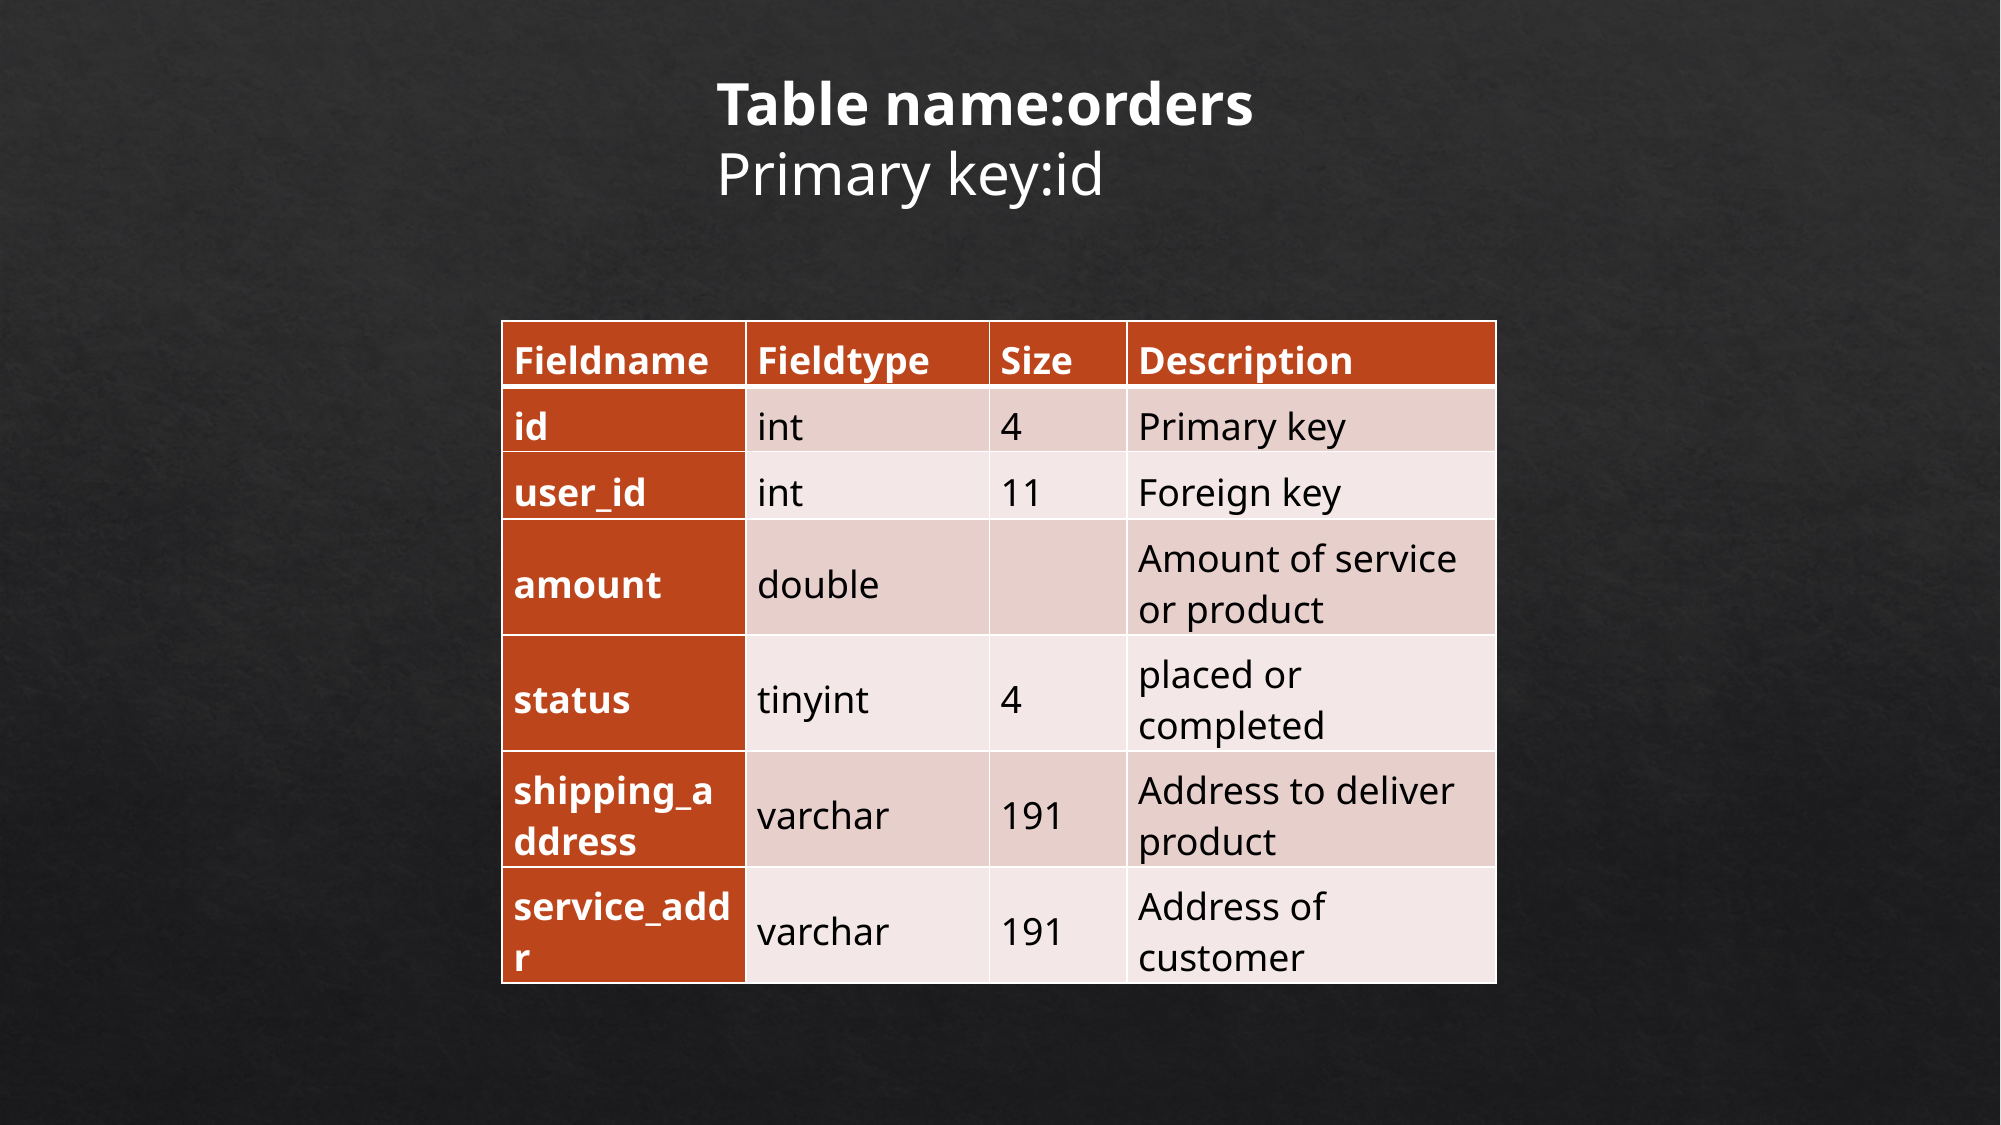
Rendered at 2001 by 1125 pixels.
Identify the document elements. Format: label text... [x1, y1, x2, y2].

table_cell 4 [990, 389, 1126, 451]
table_cell varchar [747, 868, 989, 982]
table_header Description [1128, 322, 1495, 384]
table_cell Primary key [1128, 389, 1495, 451]
table_cell varchar [747, 752, 989, 866]
table_cell Address of customer [1128, 868, 1495, 982]
table_cell double [747, 520, 989, 634]
table_header Fieldname [503, 322, 745, 384]
table_cell amount [503, 520, 745, 634]
table_cell Amount of service or product [1128, 520, 1495, 634]
table_cell shipping_address [503, 752, 745, 866]
table_cell Address to deliver product [1128, 752, 1495, 866]
table_cell Foreign key [1128, 452, 1495, 518]
text_box [502, 424, 543, 530]
table_header Fieldtype [747, 322, 989, 384]
table_cell user_id [543, 452, 745, 518]
text_box Table name:orders Primary key:id [701, 59, 1865, 215]
table_cell status [503, 636, 745, 750]
table_cell 191 [990, 868, 1126, 982]
table_cell 191 [990, 752, 1126, 866]
table_cell int [747, 389, 989, 451]
table_cell tinyint [747, 636, 989, 750]
table_cell placed or completed [1128, 636, 1495, 750]
table_cell id [503, 389, 745, 451]
table_cell service_addr [503, 868, 745, 982]
table_cell 11 [990, 452, 1126, 518]
table_cell int [747, 452, 989, 518]
table_cell 4 [990, 636, 1126, 750]
table_header Size [990, 322, 1126, 384]
table_cell [990, 520, 1126, 634]
